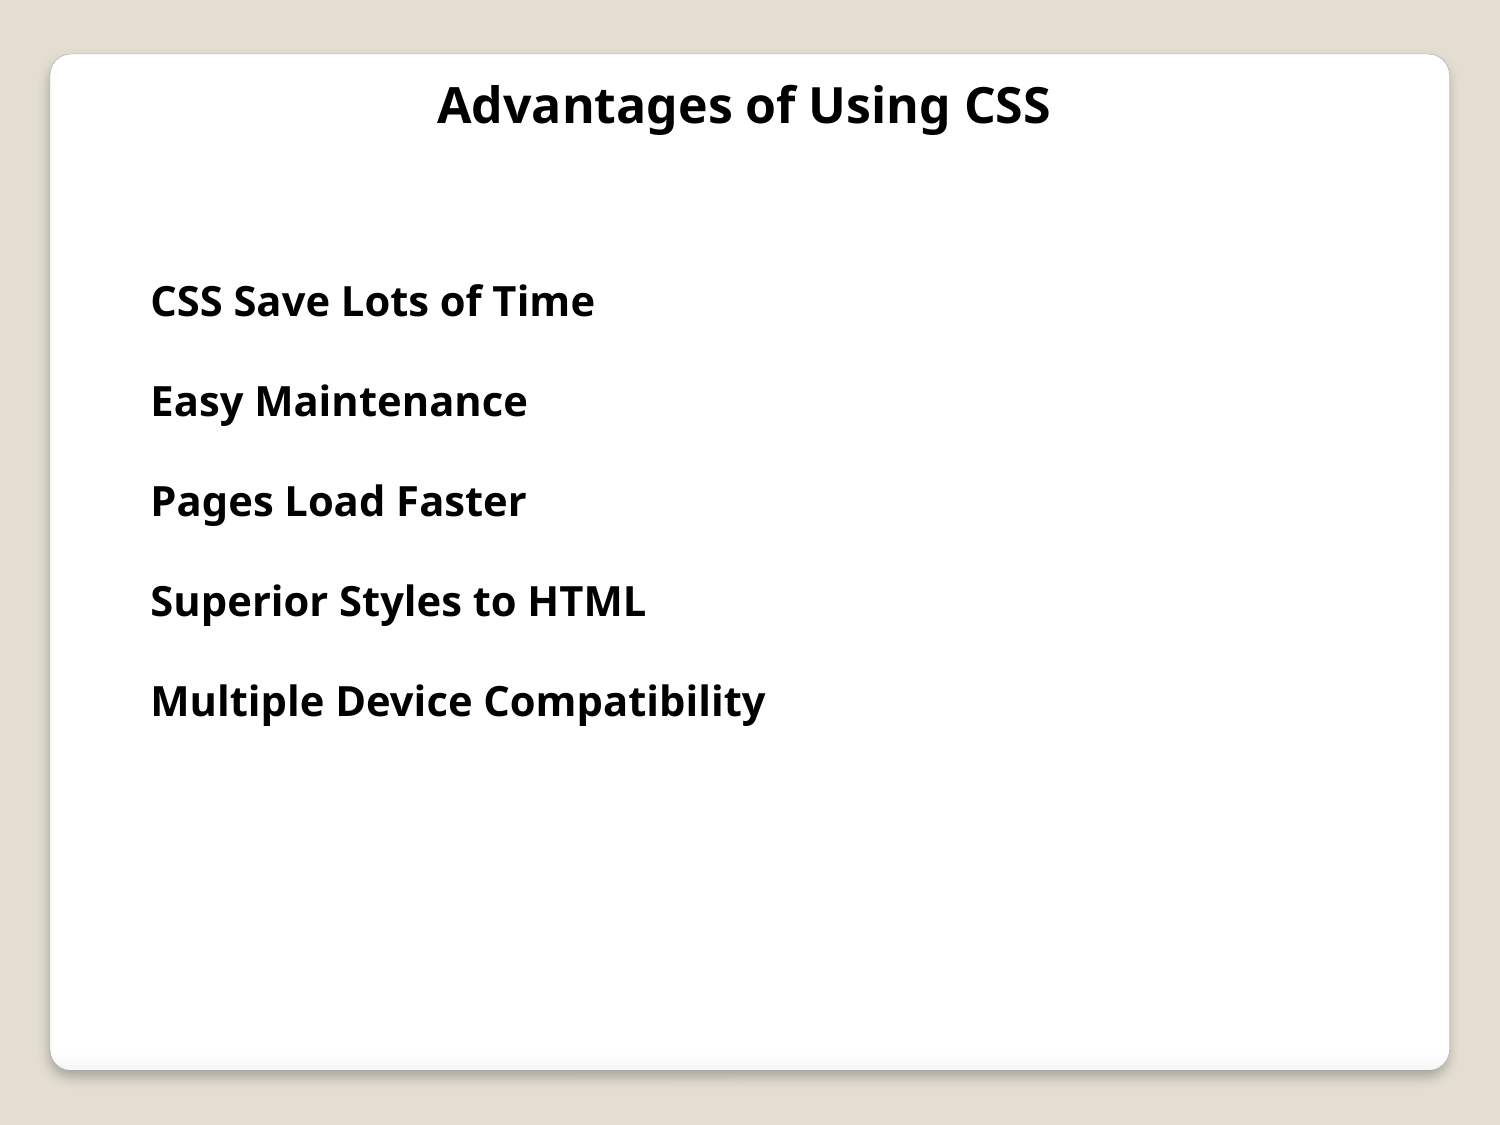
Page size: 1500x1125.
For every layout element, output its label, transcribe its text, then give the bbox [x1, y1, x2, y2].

text_box Advantages of Using CSS [41, 66, 1447, 142]
text_box CSS Save Lots of Time Easy Maintenance Pages Load Faster Superior Styles to HTML Multiple Device Compatibility [135, 267, 1459, 733]
